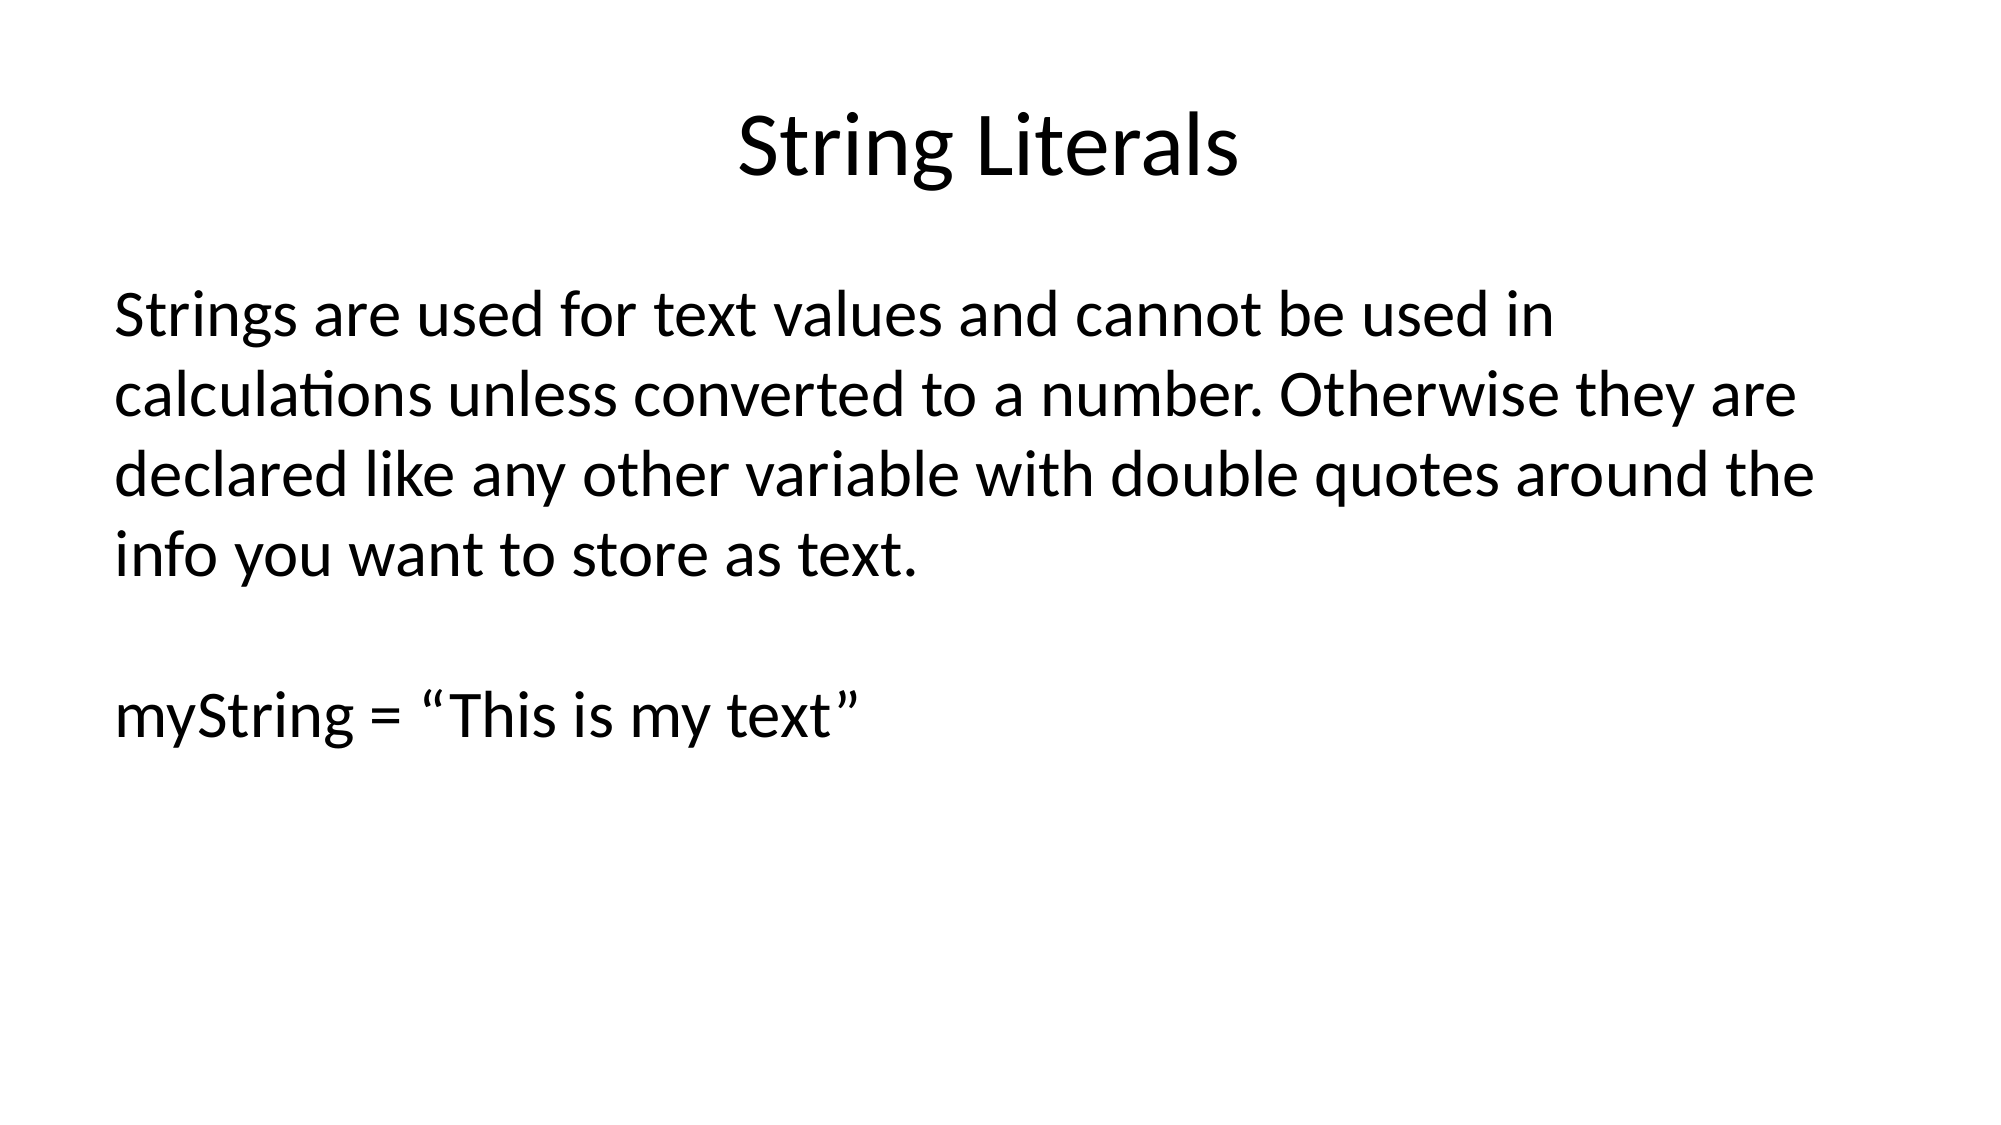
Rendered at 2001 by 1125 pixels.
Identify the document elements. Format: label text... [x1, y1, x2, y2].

title String Literals [99, 45, 1900, 233]
list Strings are used for text values and cannot be used in calculations unless converted to a number. Otherwise they are declared like any other variable with double quotes around the info you want to store as text. myString = “This is my text” [99, 262, 1900, 1005]
